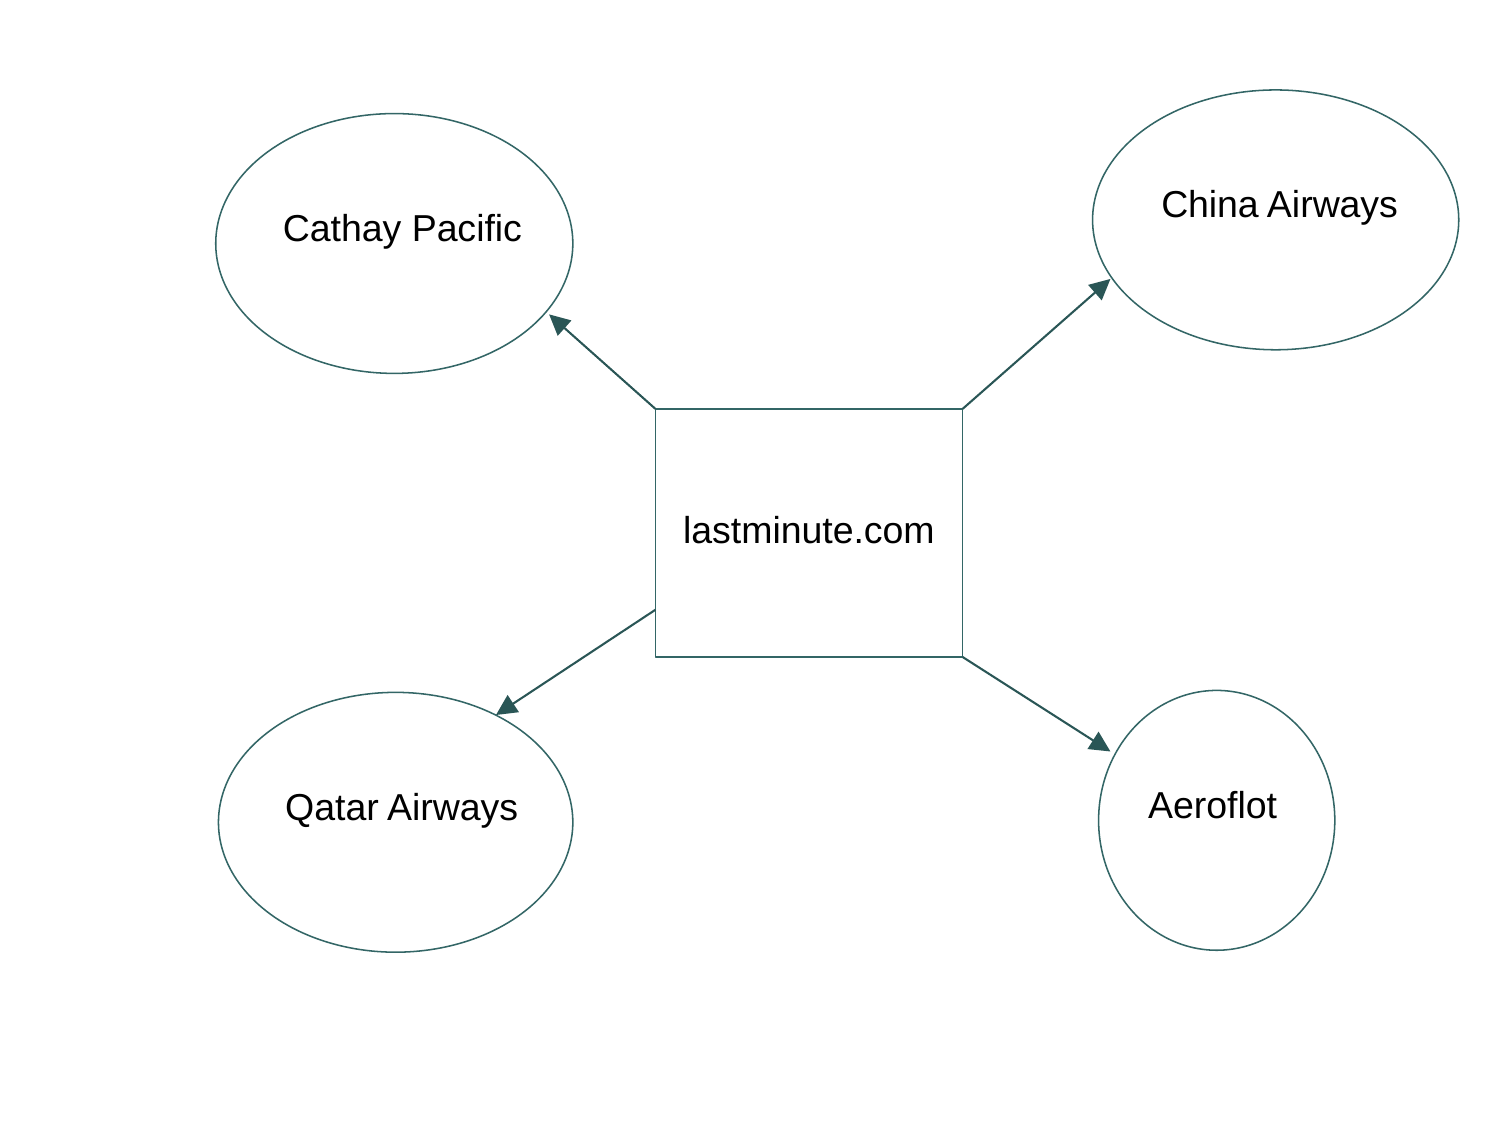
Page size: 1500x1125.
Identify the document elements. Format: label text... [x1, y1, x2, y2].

text_box Qatar Airways [218, 692, 573, 953]
text_box China Airways [1092, 89, 1459, 350]
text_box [495, 609, 656, 716]
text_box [962, 656, 1111, 752]
text_box Cathay Pacific [215, 113, 573, 374]
text_box Aeroflot [1098, 690, 1335, 951]
text_box lastminute.com [655, 408, 963, 657]
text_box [962, 278, 1111, 410]
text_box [548, 314, 656, 410]
